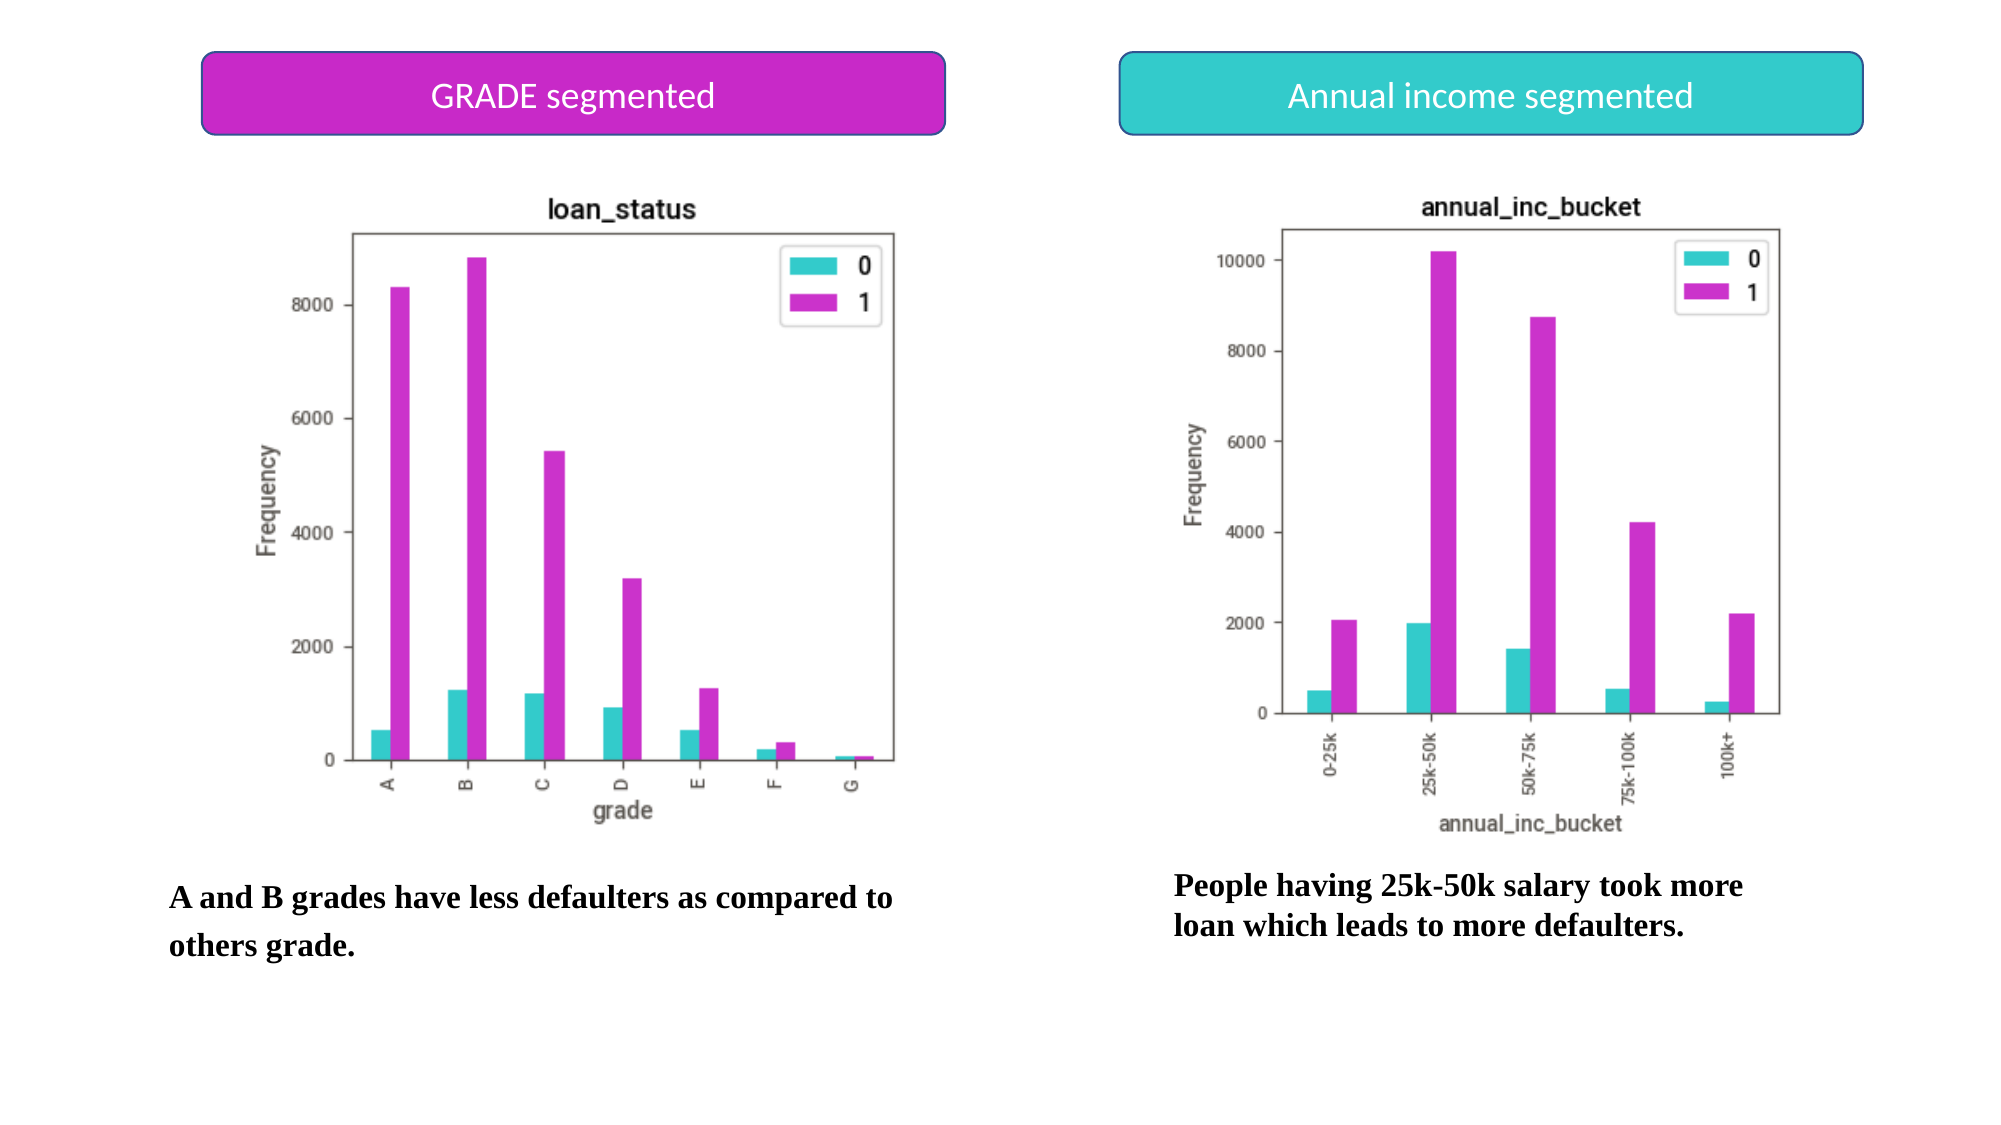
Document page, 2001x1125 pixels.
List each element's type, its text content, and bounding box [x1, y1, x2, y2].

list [239, 181, 909, 842]
text_box People having 25k-50k salary took more loan which leads to more defaulters. [1121, 837, 1826, 970]
text_box A and B grades have less defaulters as compared to others grade. [153, 850, 1000, 1048]
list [1168, 181, 1795, 851]
text_box GRADE segmented [200, 51, 947, 136]
text_box Annual income segmented [1118, 51, 1864, 136]
